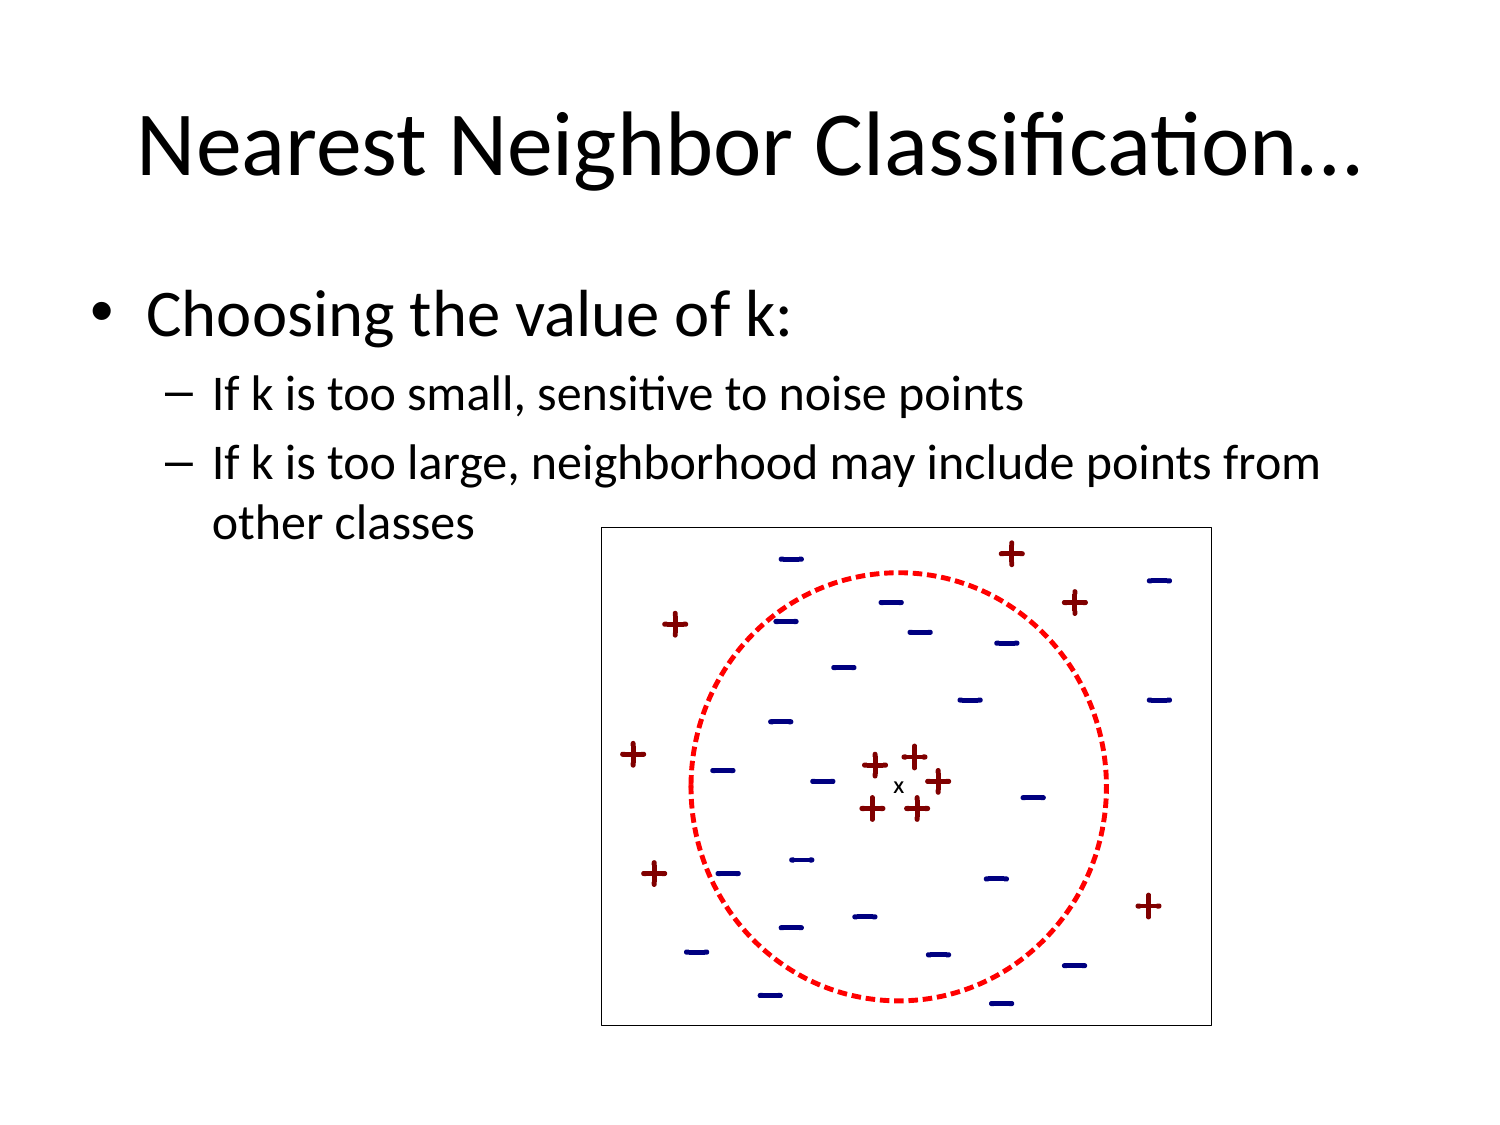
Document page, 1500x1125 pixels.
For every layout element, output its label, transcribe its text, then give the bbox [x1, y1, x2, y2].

list Choosing the value of k: If k is too small, sensitive to noise points If k is too large, neighborhood may include points from other classes [75, 262, 1425, 1005]
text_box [599, 524, 1214, 1046]
title Nearest Neighbor Classification… [75, 45, 1425, 233]
